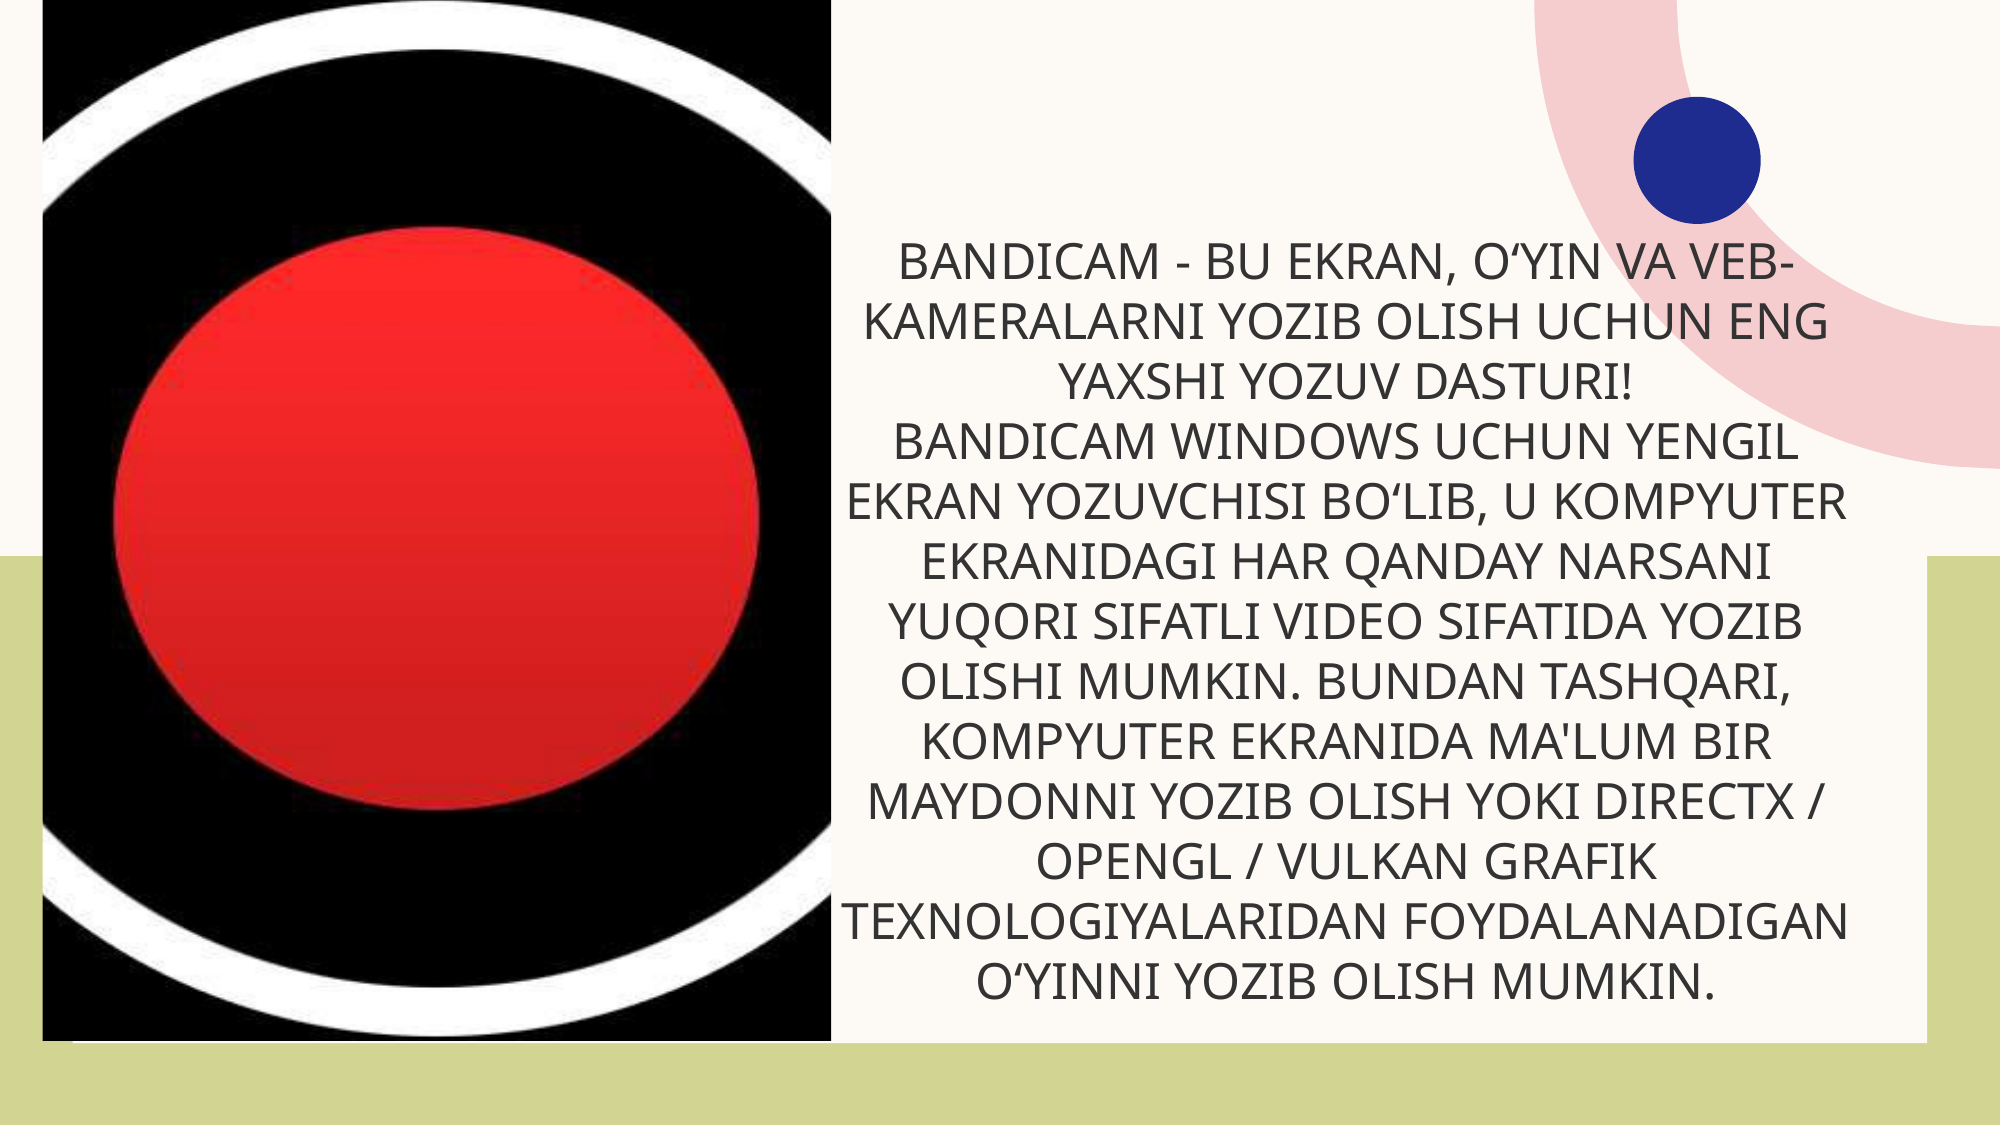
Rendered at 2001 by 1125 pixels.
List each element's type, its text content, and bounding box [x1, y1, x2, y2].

title Bandicam - bu ekran, oʻyin va veb-kameralarni yozib olish uchun eng yaxshi yozuv dasturi! Bandicam Windows uchun yengil ekran yozuvchisi boʻlib, u kompyuter ekranidagi har qanday narsani yuqori sifatli video sifatida yozib olishi mumkin. Bundan tashqari, kompyuter ekranida ma'lum bir maydonni yozib olish yoki DirectX / OpenGL / Vulkan grafik texnologiyalaridan foydalanadigan oʻyinni yozib olish mumkin. [832, 229, 1875, 997]
picture [42, 0, 832, 1041]
